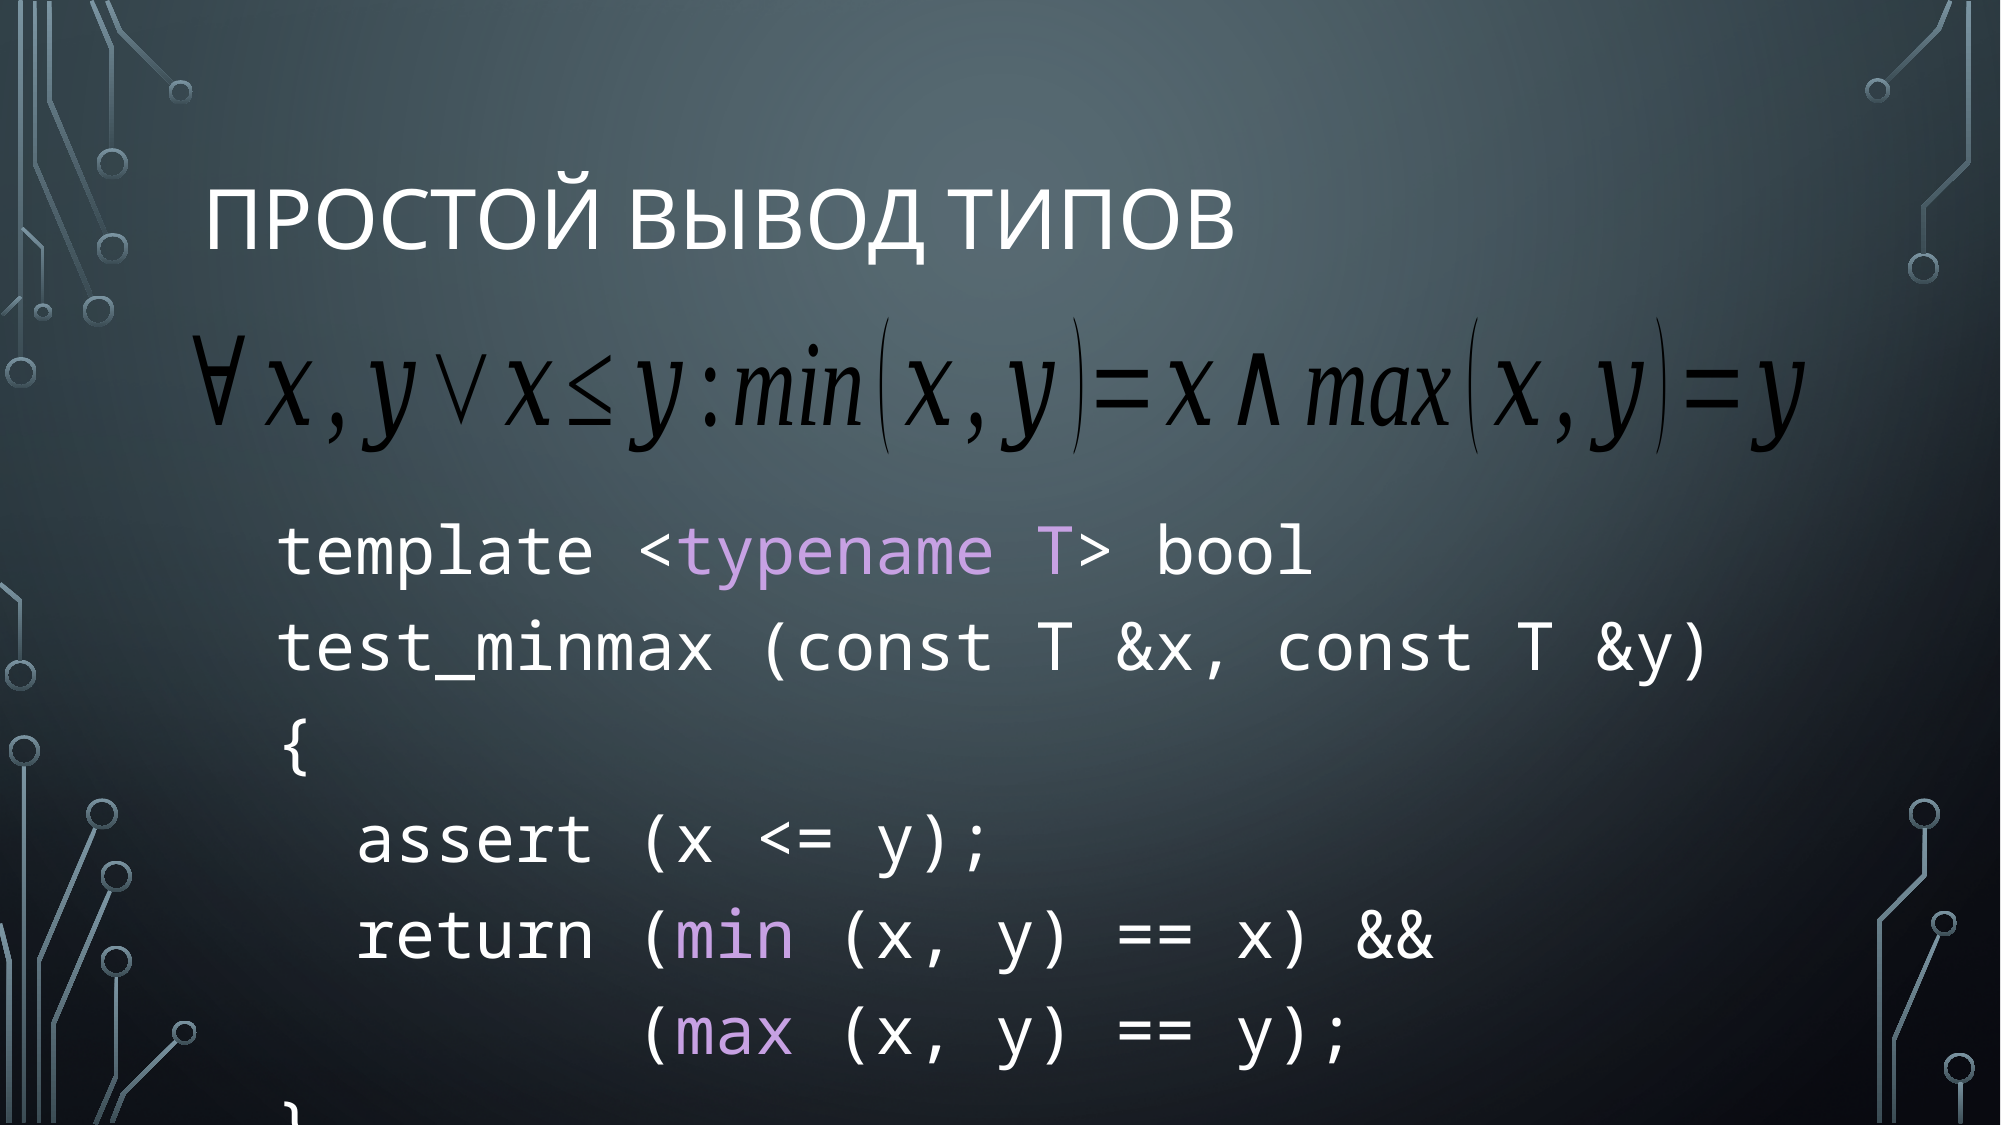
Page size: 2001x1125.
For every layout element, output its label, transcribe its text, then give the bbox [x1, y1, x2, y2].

title Простой вывод типов [187, 101, 1850, 344]
text_box template <typename T> bool test_minmax (const T &x, const T &y) { assert (x <= y); return (min (x, y) == x) && (max (x, y) == y); } [260, 484, 1776, 1055]
